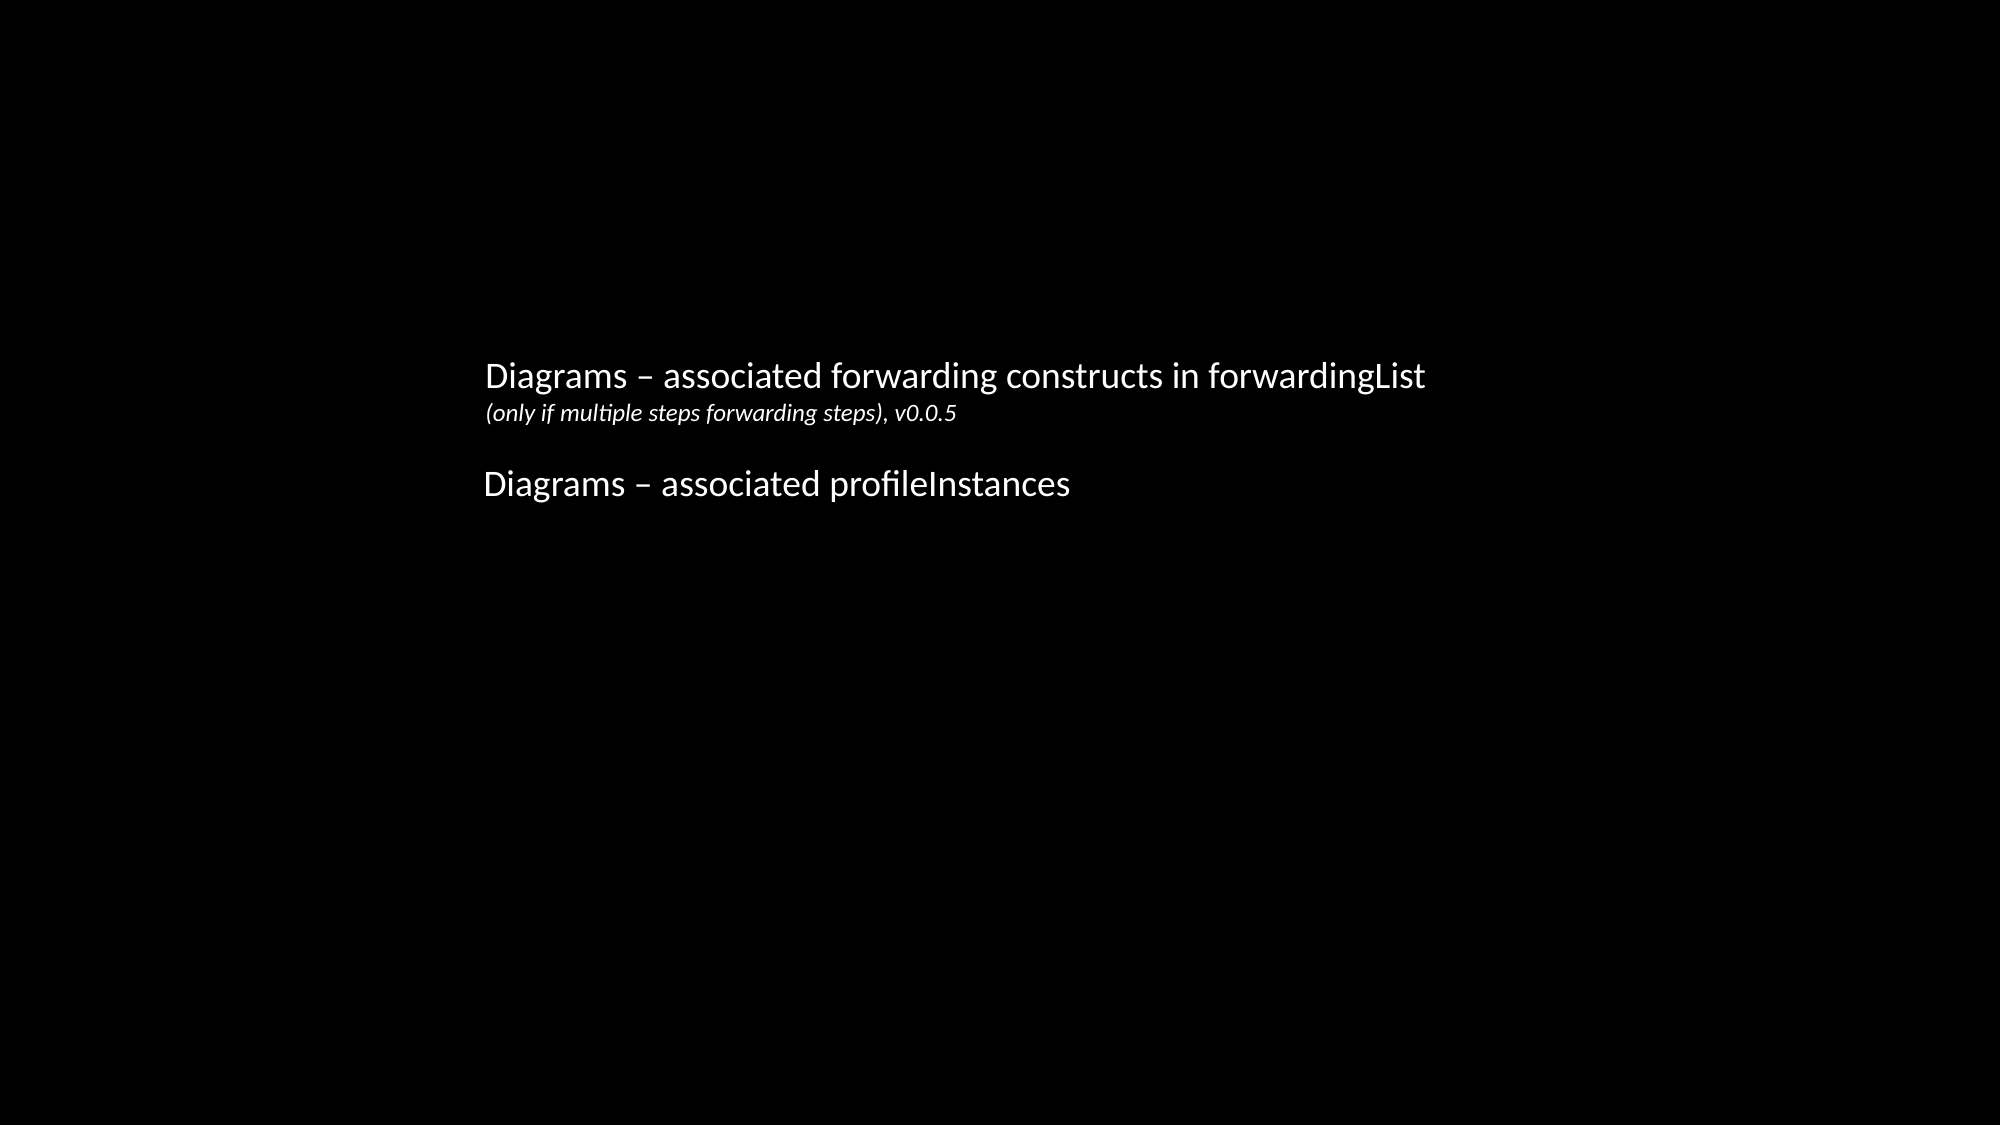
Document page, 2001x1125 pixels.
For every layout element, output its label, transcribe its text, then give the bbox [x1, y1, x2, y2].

text_box Diagrams – associated forwarding constructs in forwardingList (only if multiple steps forwarding steps), v0.0.5 [470, 344, 1442, 434]
text_box Diagrams – associated profileInstances [468, 451, 1087, 511]
